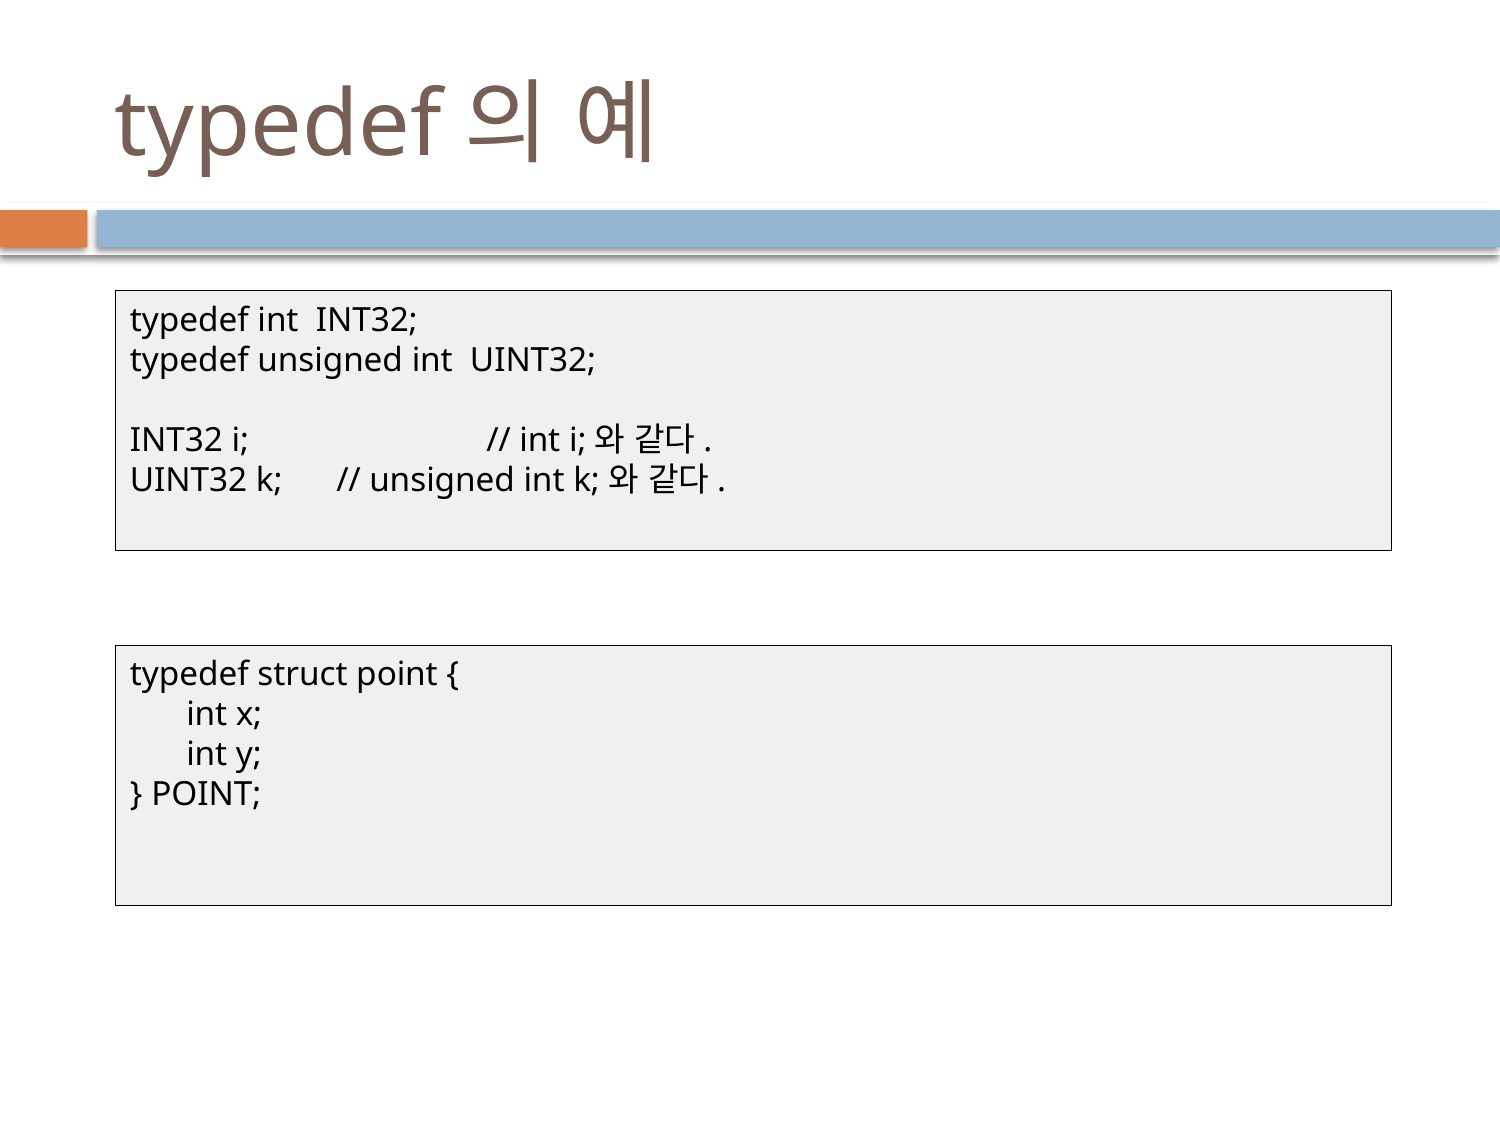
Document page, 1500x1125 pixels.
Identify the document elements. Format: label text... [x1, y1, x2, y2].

text_box typedef int INT32; typedef unsigned int UINT32; INT32 i; // int i;와 같다. UINT32 k; // unsigned int k;와 같다. [115, 290, 1391, 551]
title typedef의 예 [99, 37, 1438, 200]
text_box typedef struct point { int x; int y; } POINT; [115, 645, 1391, 905]
